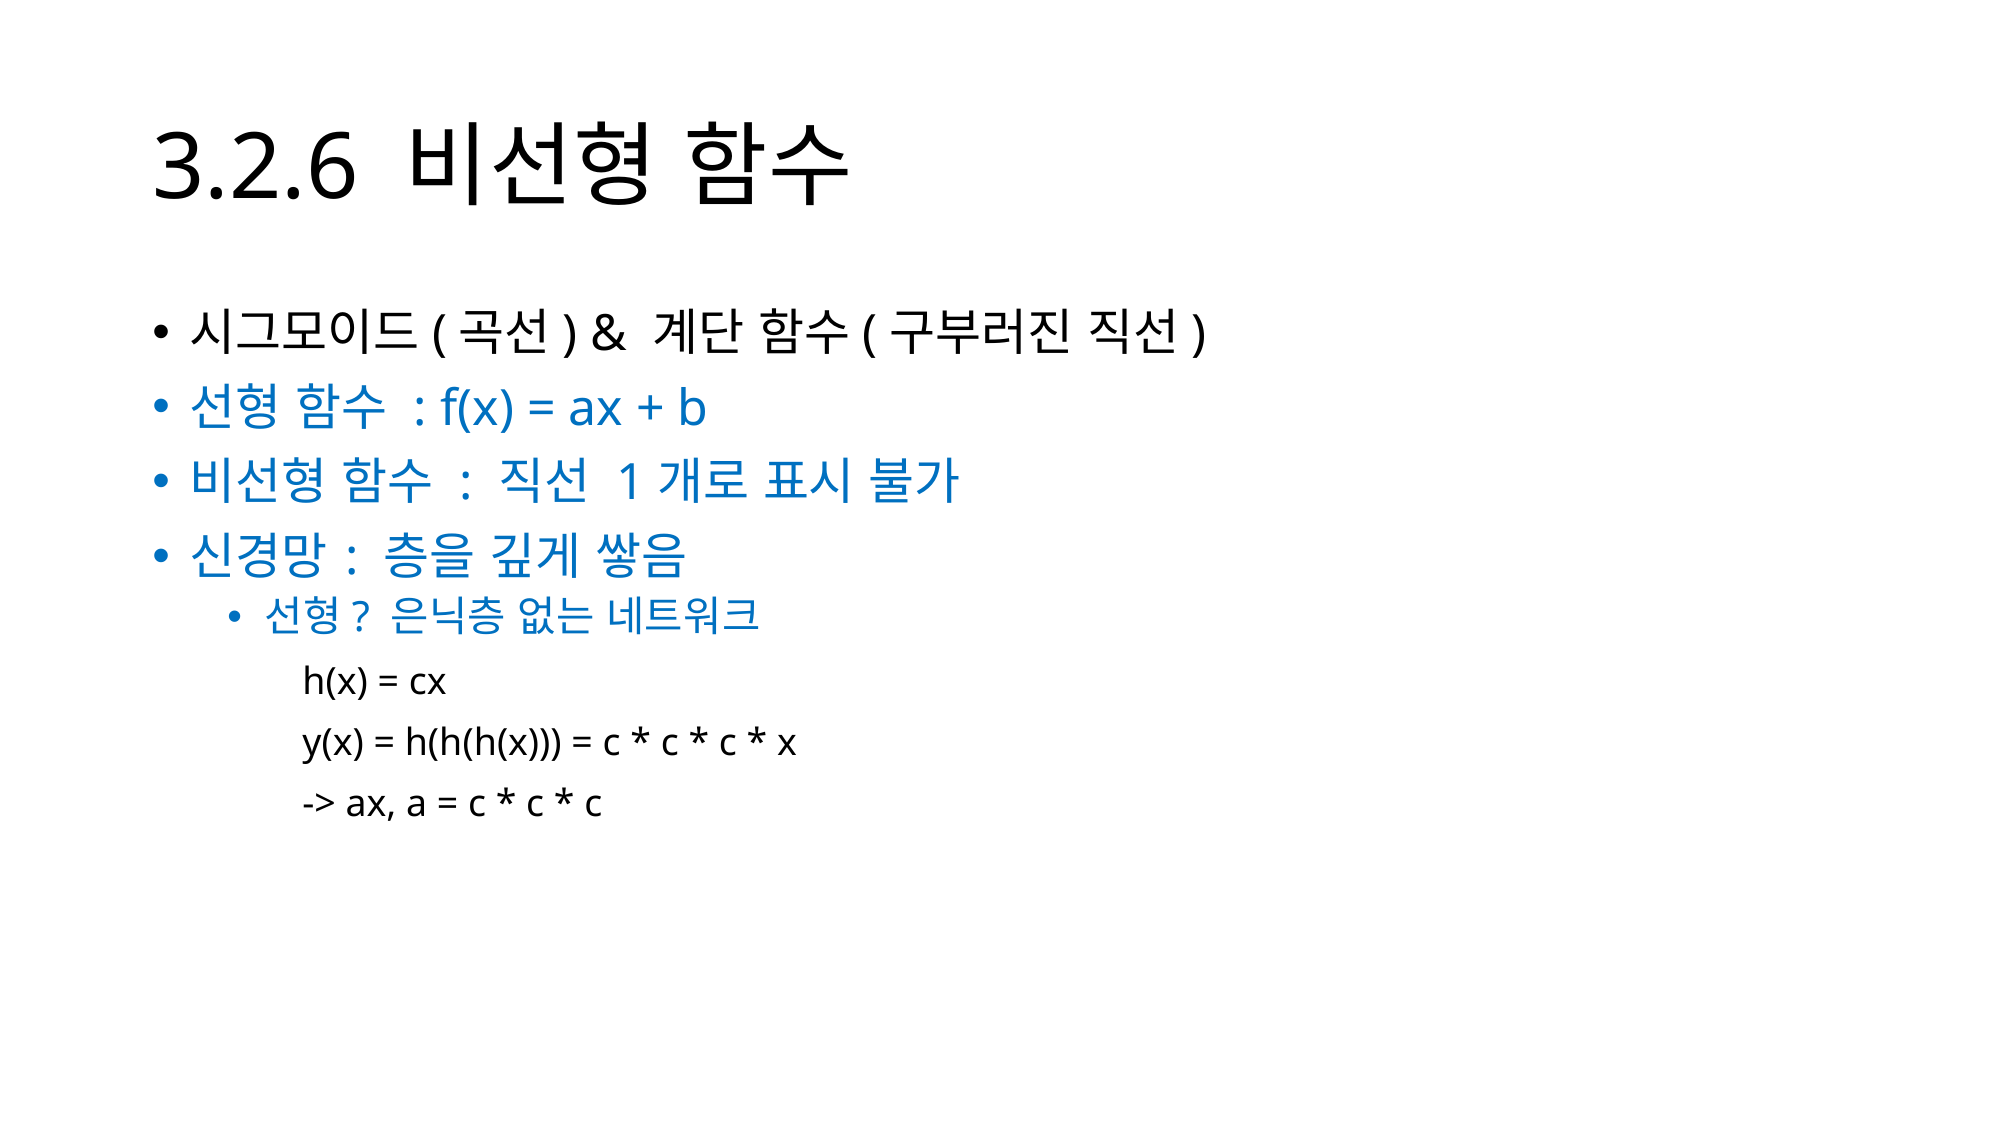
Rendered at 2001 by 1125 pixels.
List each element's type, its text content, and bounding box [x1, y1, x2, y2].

list 시그모이드(곡선) & 계단 함수(구부러진 직선) 선형 함수 : f(x) = ax + b 비선형 함수 : 직선 1개로 표시 불가 신경망 : 층을 깊게 쌓음 선형? 은닉층 없는 네트워크 h(x) = cx y(x) = h(h(h(x))) = c * c * c * x -> ax, a = c * c * c [137, 299, 1863, 1014]
title 3.2.6 비선형 함수 [137, 59, 1863, 278]
